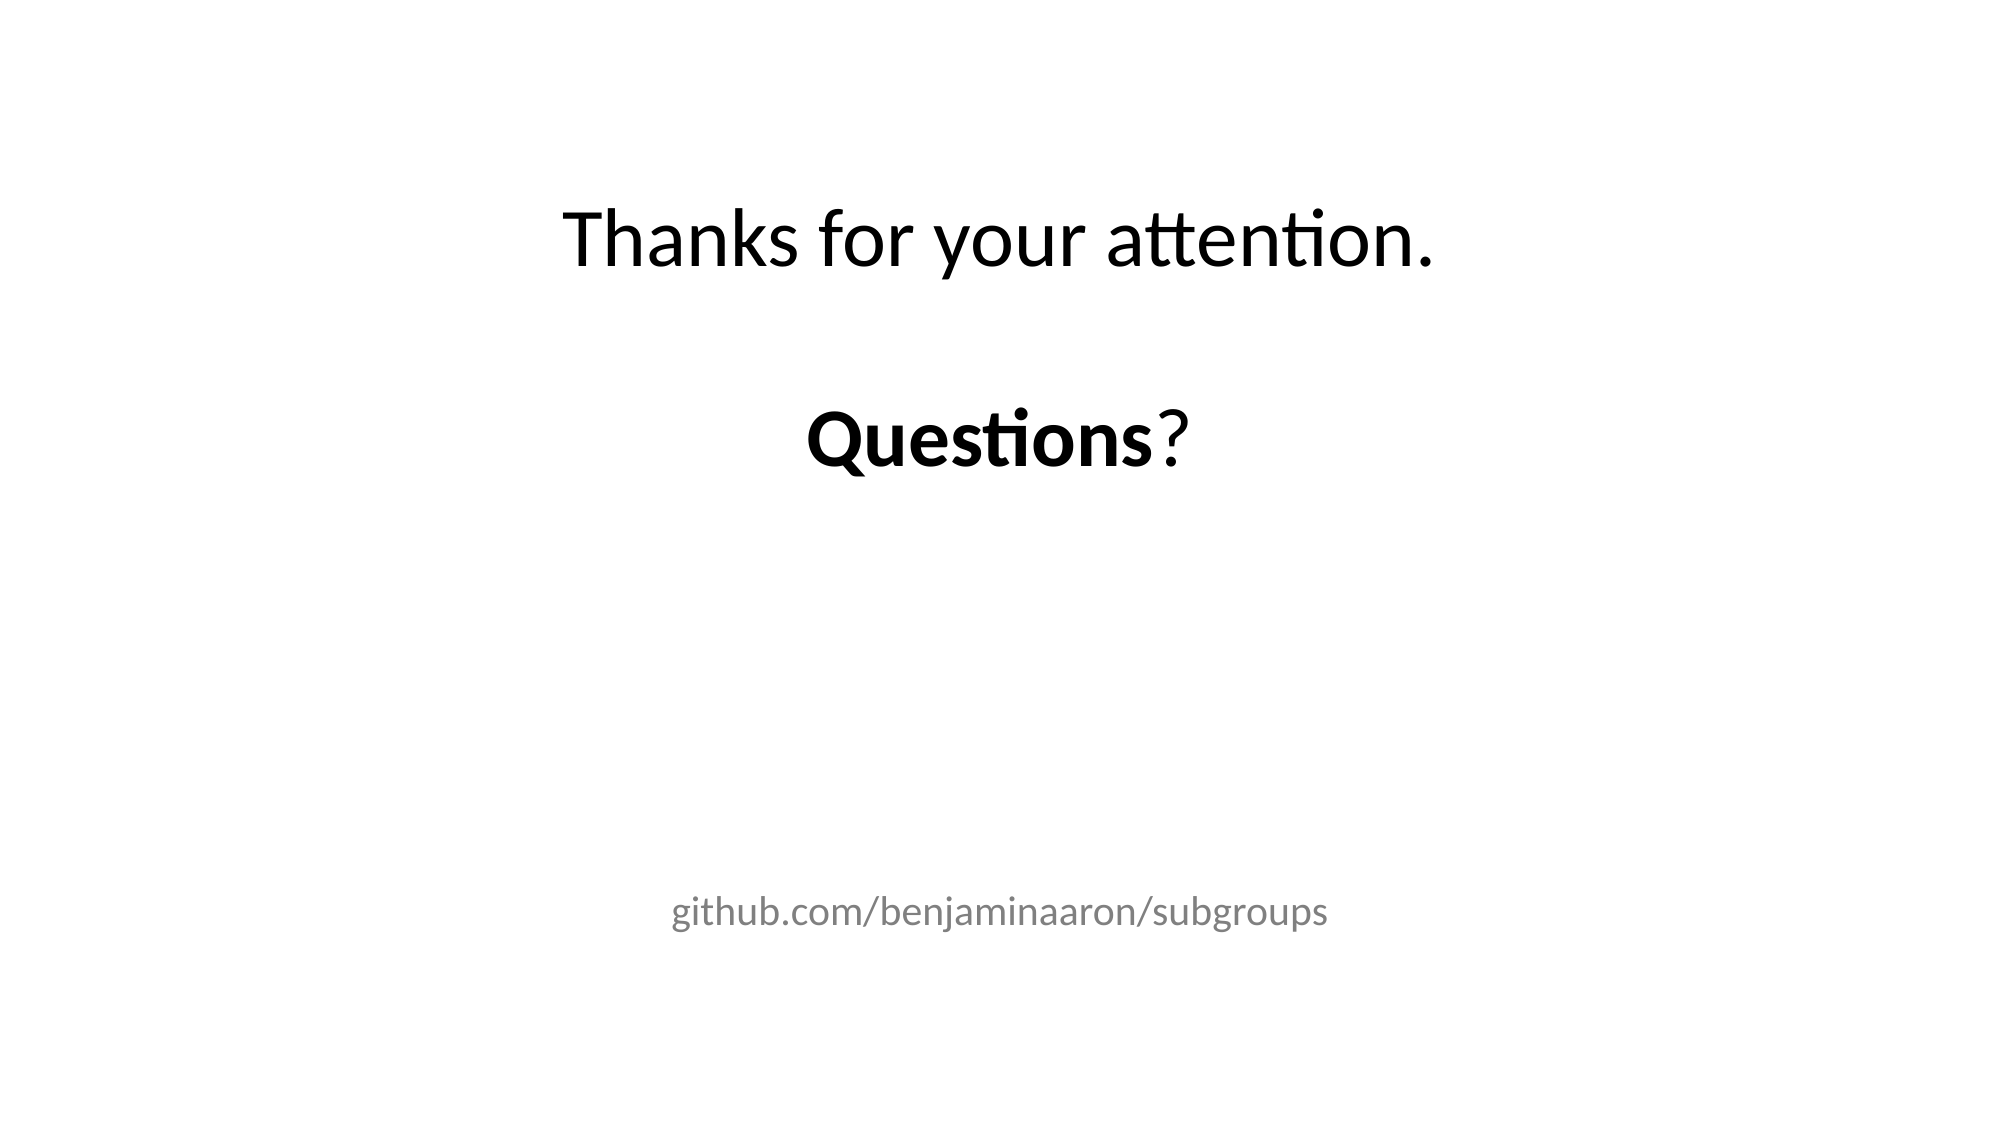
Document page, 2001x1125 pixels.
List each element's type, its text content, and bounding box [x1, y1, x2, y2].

text_box Thanks for your attention. Questions? github.com/benjaminaaron/subgroups [282, 176, 1718, 941]
